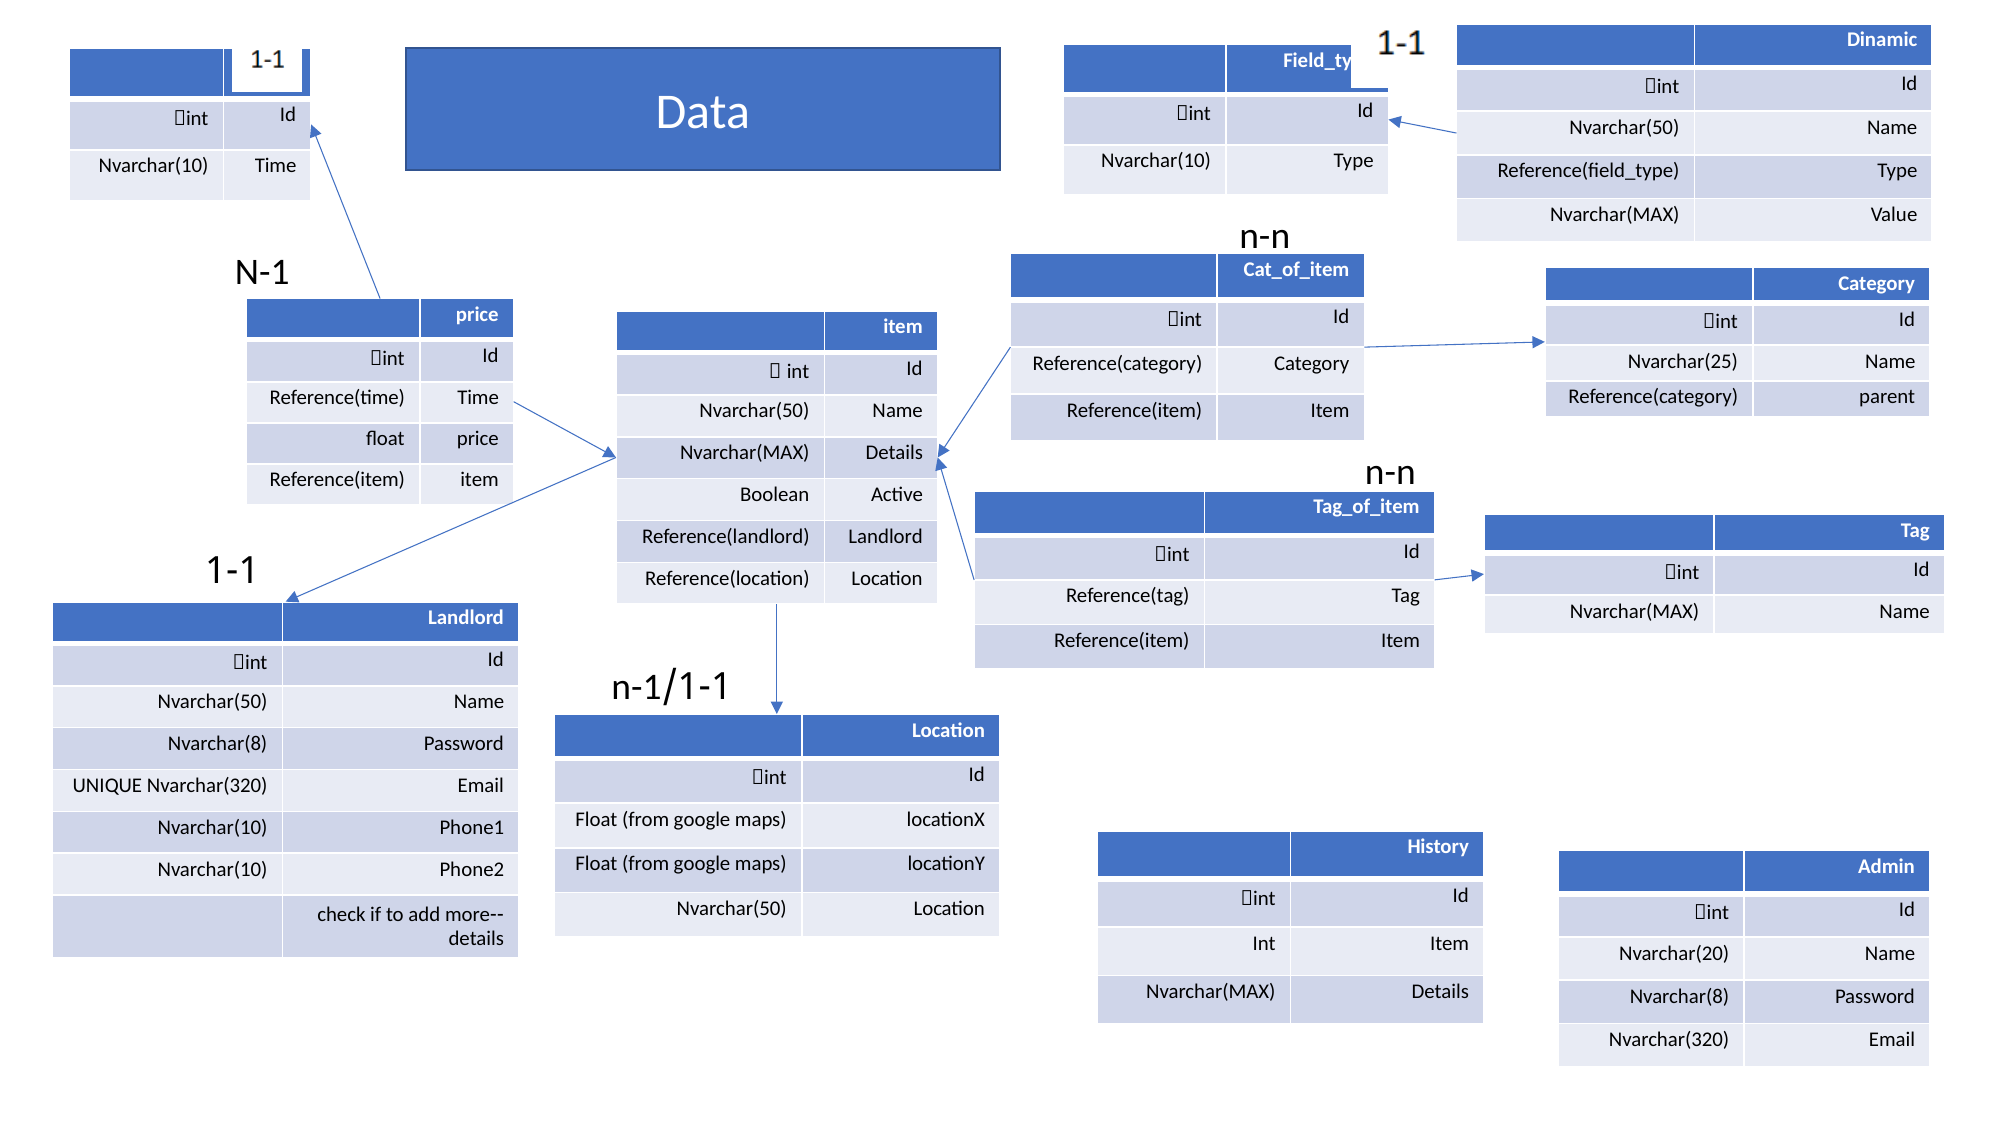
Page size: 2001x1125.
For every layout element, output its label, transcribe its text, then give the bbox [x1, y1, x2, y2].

table_cell Location [825, 563, 937, 603]
table_cell Nvarchar(10) [1064, 146, 1225, 194]
table_cell Nvarchar(10) [53, 812, 282, 852]
table_cell Reference(landlord) [617, 521, 824, 562]
table_header [1098, 832, 1290, 876]
table_cell Time [224, 151, 310, 200]
table_header History [1291, 832, 1483, 876]
table_cell Nvarchar(8) [1559, 981, 1743, 1023]
table_cell Nvarchar(20) [1559, 938, 1743, 979]
table_cell Password [283, 728, 518, 769]
table_header Time [224, 49, 310, 96]
table_header Dinamic [1695, 25, 1931, 65]
table_cell Nvarchar(50) [617, 396, 824, 436]
table_cell Phone2 [283, 854, 518, 894]
table_cell Nvarchar(50) [555, 893, 801, 936]
table_cell int🗝 [1485, 556, 1713, 594]
table_cell Nvarchar(50) [1457, 112, 1694, 154]
table_cell Active [825, 479, 937, 520]
table_cell Nvarchar(MAX) [1098, 976, 1290, 1023]
table_header price [421, 299, 513, 337]
table_cell UNIQUE Nvarchar(320) [53, 770, 282, 811]
table_cell Password [1745, 981, 1929, 1023]
table_cell [53, 896, 282, 957]
table_header Field_type [1227, 45, 1388, 92]
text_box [1388, 119, 1457, 134]
table_cell Reference(time) [247, 383, 419, 422]
table_header [555, 715, 801, 756]
table_header [617, 312, 824, 350]
table_cell Int [1098, 928, 1290, 975]
table_cell Nvarchar(320) [1559, 1024, 1743, 1066]
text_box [937, 347, 1011, 458]
picture [1351, 7, 1450, 88]
picture [232, 33, 302, 92]
table_cell Nvarchar(MAX) [1457, 199, 1694, 241]
table_header [1011, 254, 1216, 297]
table_cell int🗝 [53, 646, 282, 685]
table_cell Value [1695, 199, 1931, 241]
table_cell Id [803, 761, 999, 802]
table_cell Item [1218, 395, 1364, 440]
table_header Tag_of_item [1205, 492, 1434, 533]
table_cell Name [825, 396, 937, 436]
table_cell Nvarchar(MAX) [617, 438, 824, 478]
text_box n-n [1340, 449, 1440, 490]
table_cell Location [803, 893, 999, 936]
table_header [1546, 268, 1752, 300]
table_cell Id [1218, 303, 1364, 346]
table_cell Id [283, 646, 518, 685]
table_cell Phone1 [283, 812, 518, 852]
table_cell int🗝 [1559, 897, 1743, 936]
table_header [70, 49, 223, 96]
table_cell int🗝 [1546, 306, 1752, 344]
text_box 1-1/n-1 [581, 674, 763, 696]
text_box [285, 457, 616, 602]
table_cell int🗝 [1098, 882, 1290, 926]
table_cell Nvarchar(8) [53, 728, 282, 769]
table_cell Tag [1205, 581, 1434, 624]
table_header Landlord [283, 603, 518, 641]
table_cell Nvarchar(10) [53, 854, 282, 894]
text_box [937, 457, 975, 580]
table_cell Category [1218, 348, 1364, 393]
table_cell int🗝 [247, 342, 419, 381]
table_cell locationX [803, 804, 999, 847]
table_cell Id [1754, 306, 1929, 344]
table_cell float [247, 424, 419, 463]
table_header item [825, 312, 937, 350]
table_cell Email [1745, 1024, 1929, 1066]
table_cell Item [1205, 625, 1434, 668]
table_cell Name [1754, 346, 1929, 380]
table_cell Id [1227, 97, 1388, 144]
table_header [975, 492, 1204, 533]
table_cell parent [1754, 382, 1929, 416]
table_cell Reference(tag) [975, 581, 1204, 624]
table_header [53, 603, 282, 641]
table_cell Reference(field_type) [1457, 156, 1694, 198]
table_cell int 🗝 [617, 355, 824, 394]
table_header [1457, 25, 1694, 65]
table_cell Nvarchar(50) [53, 687, 282, 727]
table_cell Id [224, 102, 310, 149]
table_cell Boolean [617, 479, 824, 520]
table_cell int🗝 [1457, 70, 1694, 110]
table_cell Details [1291, 976, 1483, 1023]
table_header [1559, 851, 1743, 891]
table_cell int🗝 [70, 102, 223, 149]
text_box n-n [1215, 213, 1314, 254]
table_cell Time [421, 383, 513, 422]
table_cell Nvarchar(MAX) [1485, 596, 1713, 633]
table_cell int🗝 [555, 761, 801, 802]
table_cell Email [283, 770, 518, 811]
table_cell Landlord [825, 521, 937, 562]
table_cell Reference(item) [247, 465, 285, 504]
table_cell int🗝 [1064, 97, 1225, 144]
table_cell Type [1227, 146, 1388, 194]
table_cell Name [283, 687, 518, 727]
table_cell Id [1745, 897, 1929, 936]
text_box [513, 401, 616, 457]
table_cell Reference(item) [1011, 395, 1216, 440]
table_cell Reference(item) [975, 625, 1204, 668]
table_header [1485, 515, 1713, 550]
text_box N-1 [213, 249, 311, 290]
table_cell Type [1695, 156, 1931, 198]
text_box 1-1 [183, 548, 282, 589]
table_cell Float (from google maps) [555, 804, 801, 847]
table_cell Id [825, 355, 937, 394]
table_cell --check if to add more details [283, 896, 518, 957]
table_cell Id [1715, 556, 1944, 594]
table_cell Id [1695, 70, 1931, 110]
table_cell Details [825, 438, 937, 478]
table_cell price [421, 424, 513, 457]
table_header Tag [1715, 515, 1944, 550]
table_header Location [803, 715, 999, 756]
table_header [1064, 45, 1225, 92]
table_header Category [1754, 268, 1929, 300]
table_cell Nvarchar(25) [1546, 346, 1752, 380]
table_cell Item [1291, 928, 1483, 975]
table_cell Reference(location) [617, 563, 824, 603]
table_header Cat_of_item [1218, 254, 1364, 297]
text_box Data [405, 47, 1001, 171]
table_cell Nvarchar(10) [70, 151, 223, 200]
table_cell Reference(category) [1546, 382, 1752, 416]
table_cell int🗝 [1011, 303, 1216, 346]
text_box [1434, 573, 1484, 580]
table_cell Name [1745, 938, 1929, 979]
table_header [247, 299, 419, 337]
table_header Admin [1745, 851, 1929, 891]
table_cell Reference(category) [1011, 348, 1216, 393]
table_cell Name [1695, 112, 1931, 154]
table_cell int🗝 [975, 538, 1204, 579]
table_cell Id [1291, 882, 1483, 926]
table_cell Id [1205, 538, 1434, 579]
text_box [311, 124, 381, 299]
table_cell locationY [803, 849, 999, 892]
table_cell Name [1715, 596, 1944, 633]
table_cell Float (from google maps) [555, 849, 801, 892]
table_cell Id [421, 342, 513, 381]
